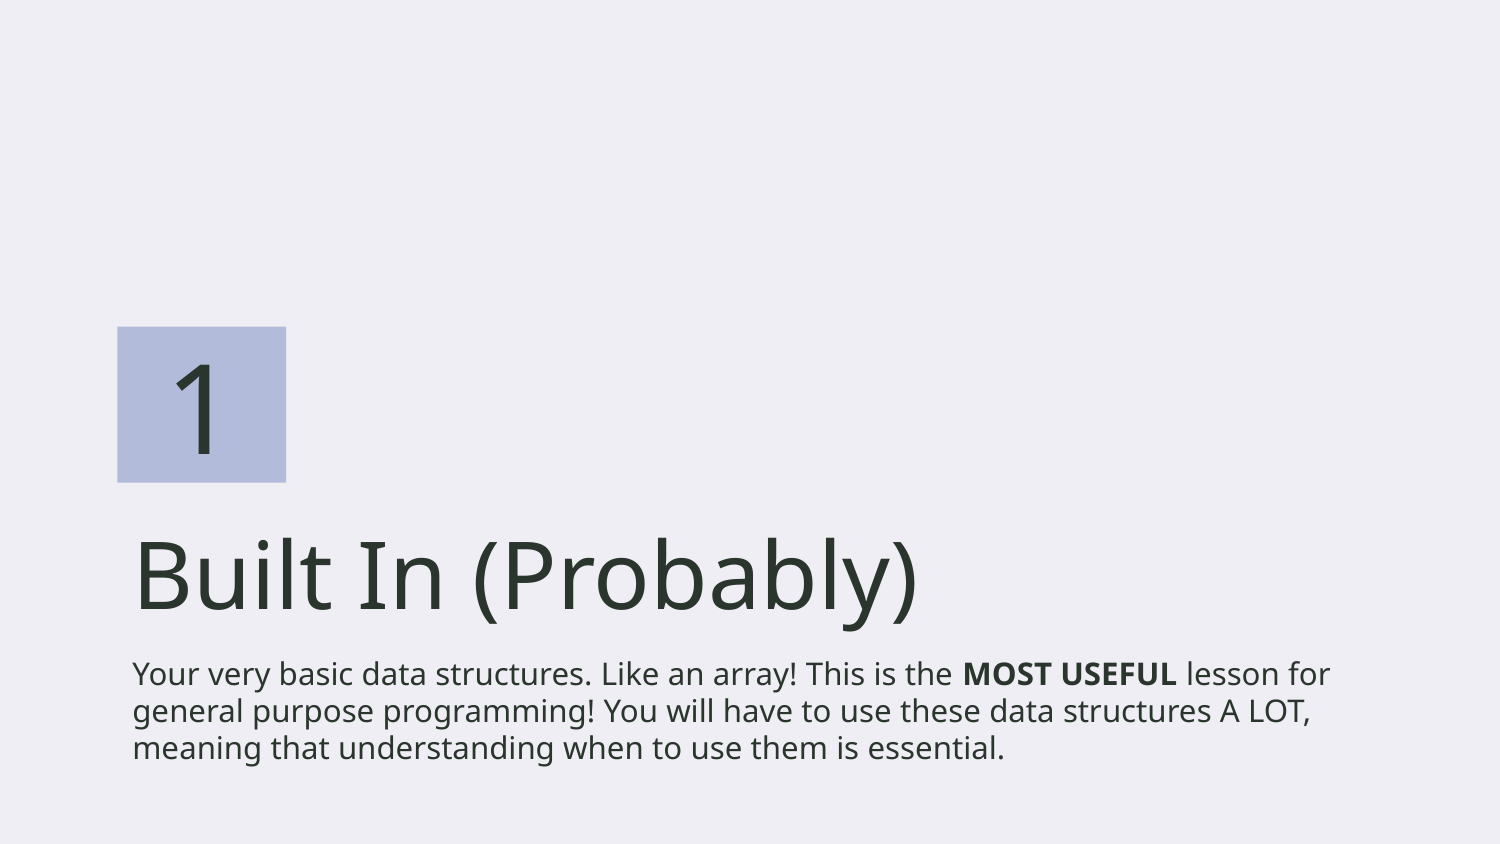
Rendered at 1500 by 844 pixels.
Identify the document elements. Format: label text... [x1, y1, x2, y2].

title Built In (Probably) [117, 500, 1108, 638]
title 1 [117, 326, 287, 483]
subtitle Your very basic data structures. Like an array! This is the MOST USEFUL lesson for general purpose programming! You will have to use these data structures A LOT, meaning that understanding when to use them is essential. [117, 638, 1378, 756]
